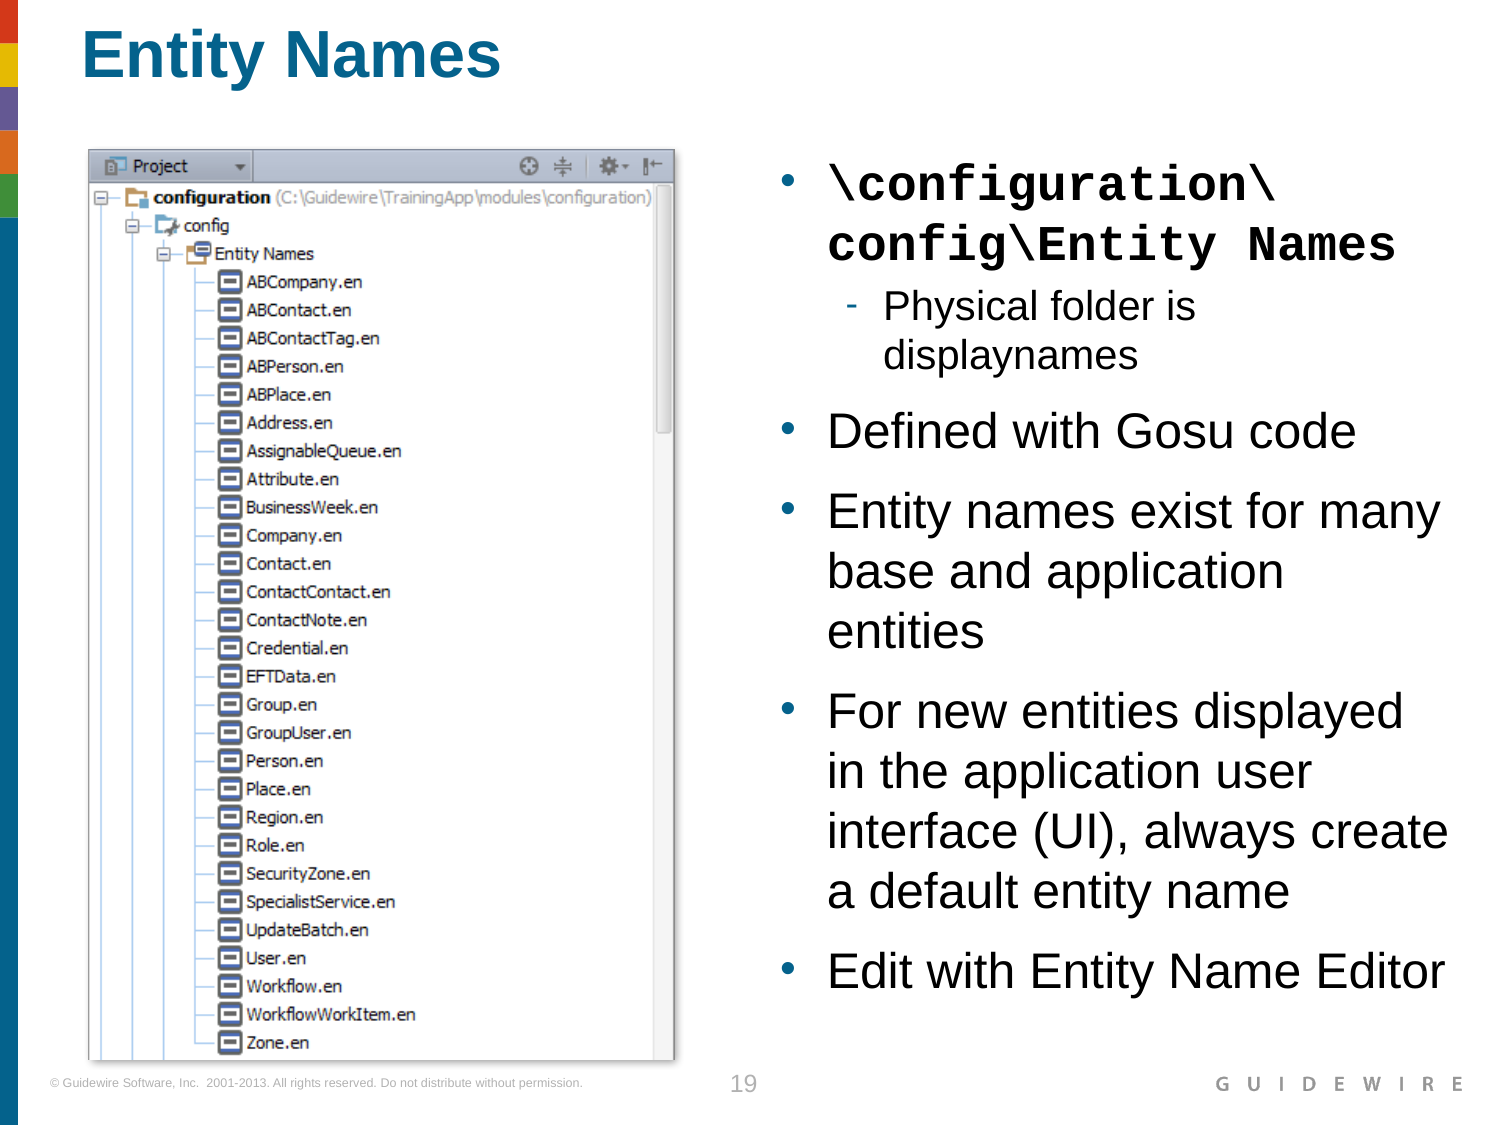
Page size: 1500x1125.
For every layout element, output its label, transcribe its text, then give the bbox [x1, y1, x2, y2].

picture [1215, 1073, 1480, 1096]
list \configuration\ config\Entity Names Physical folder is displaynames Defined with Gosu code Entity names exist for many base and application entities For new entities displayed in the application user interface (UI), always create a default entity name Edit with Entity Name Editor [779, 149, 1450, 1049]
title Entity Names [81, 19, 1446, 142]
picture [87, 149, 675, 1060]
